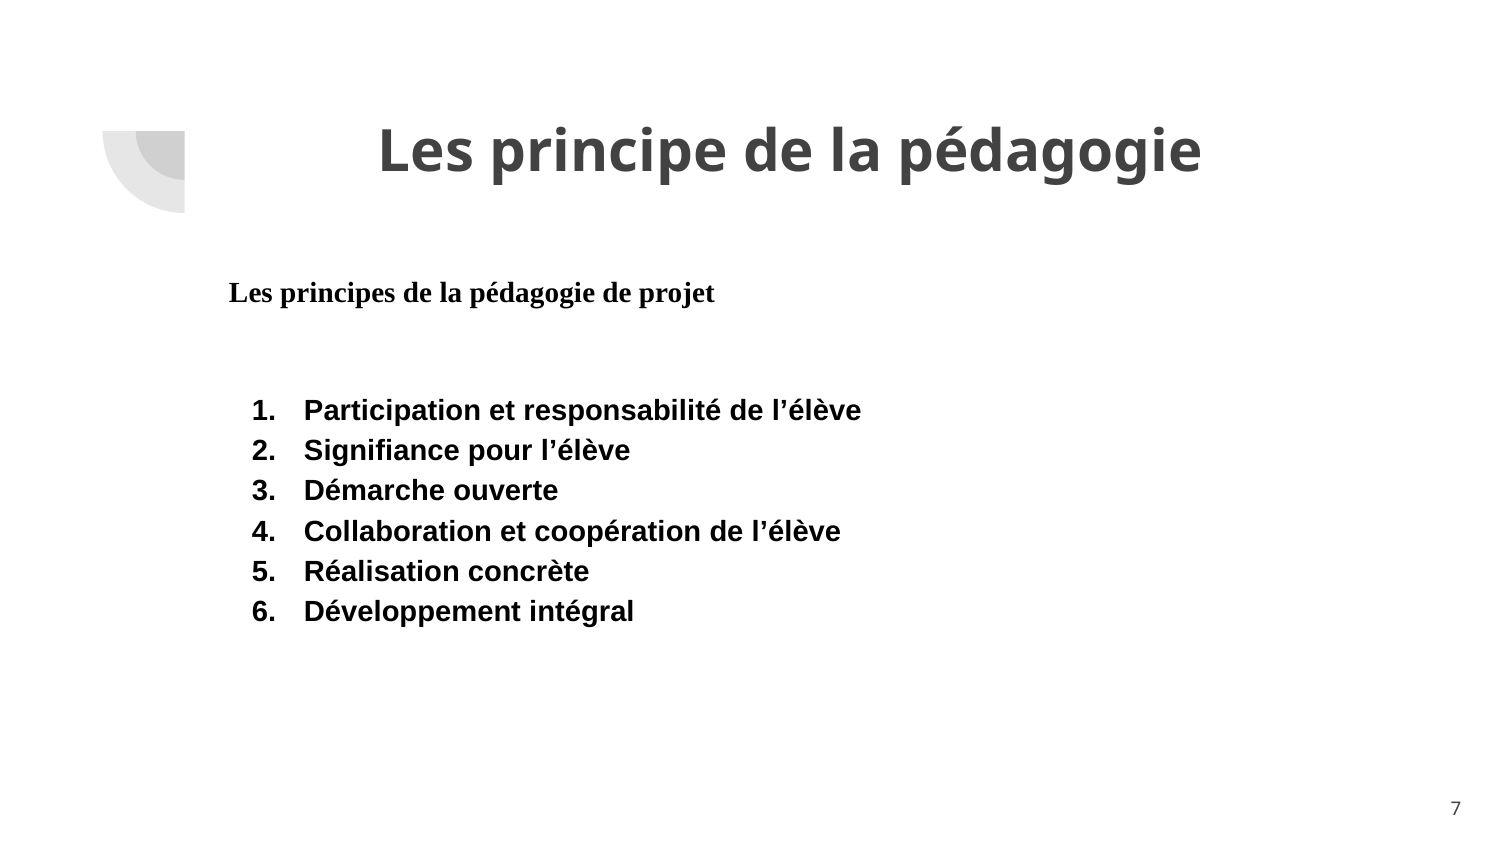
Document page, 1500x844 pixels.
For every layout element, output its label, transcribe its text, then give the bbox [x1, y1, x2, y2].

list Les principes de la pédagogie de projet Participation et responsabilité de l’élève Signifiance pour l’élève Démarche ouverte Collaboration et coopération de l’élève Réalisation concrète Développement intégral [213, 253, 1368, 808]
title Les principe de la pédagogie [213, 98, 1368, 253]
slide_number ‹#› [1386, 777, 1477, 842]
